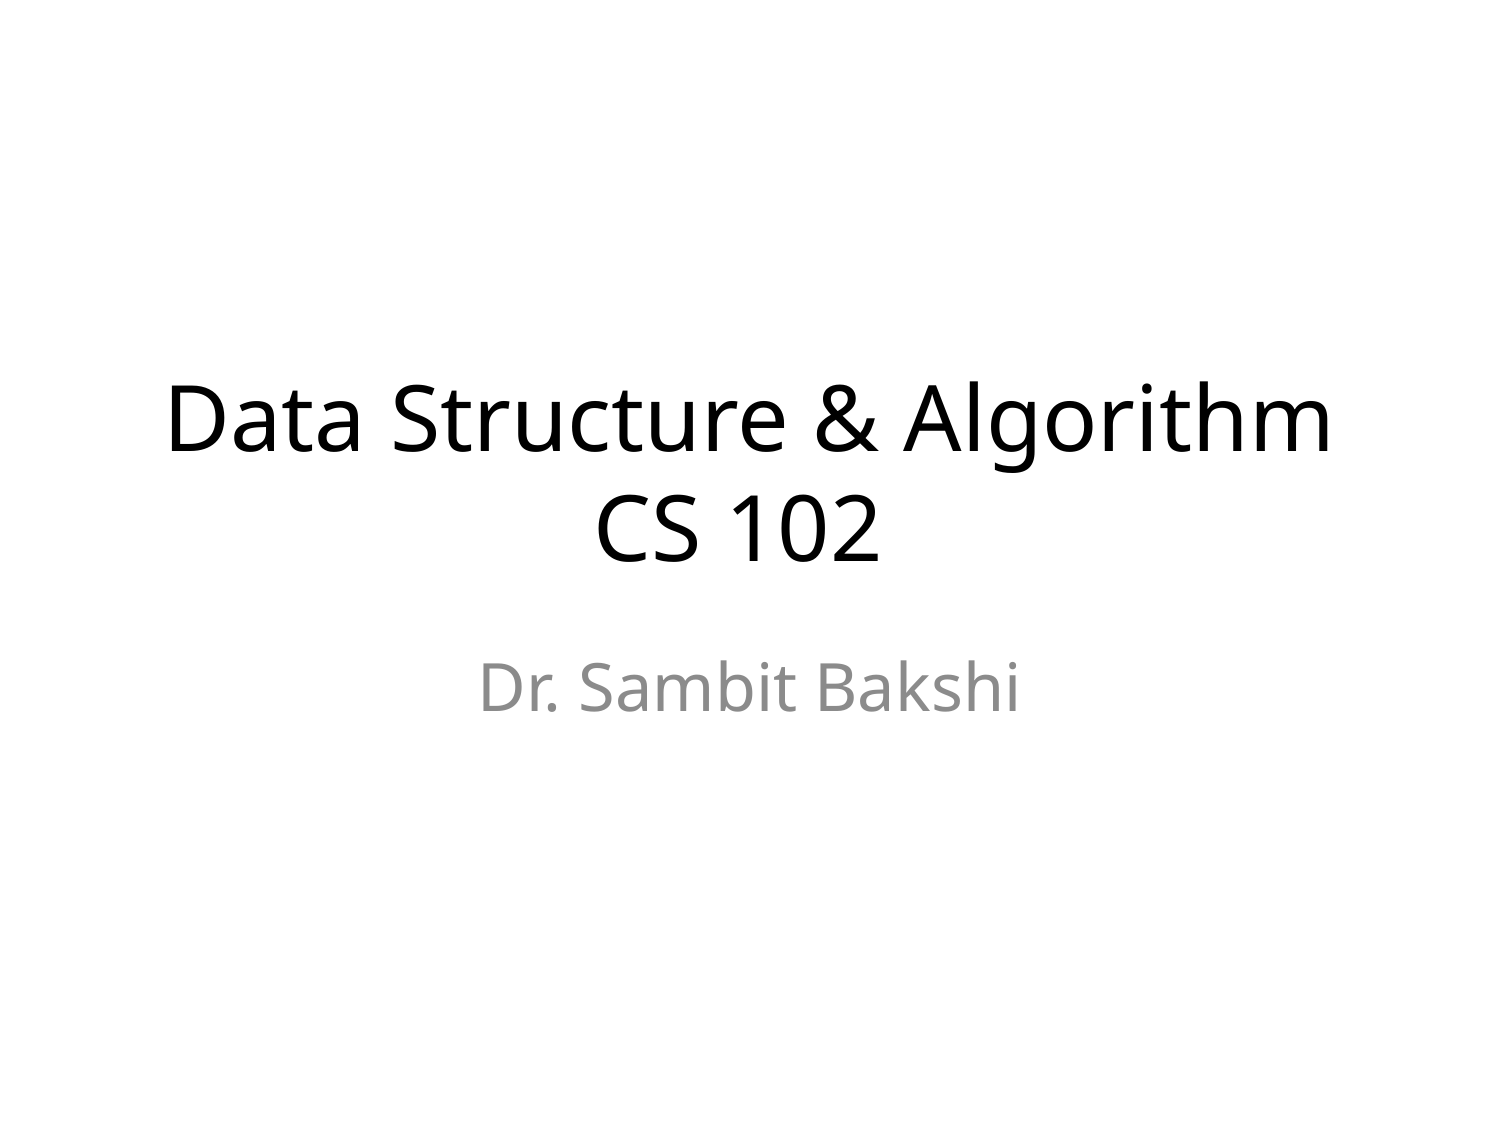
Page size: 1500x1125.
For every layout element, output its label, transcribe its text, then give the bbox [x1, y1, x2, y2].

subtitle Dr. Sambit Bakshi [225, 637, 1275, 925]
title Data Structure & Algorithm CS 102 [112, 349, 1388, 591]
